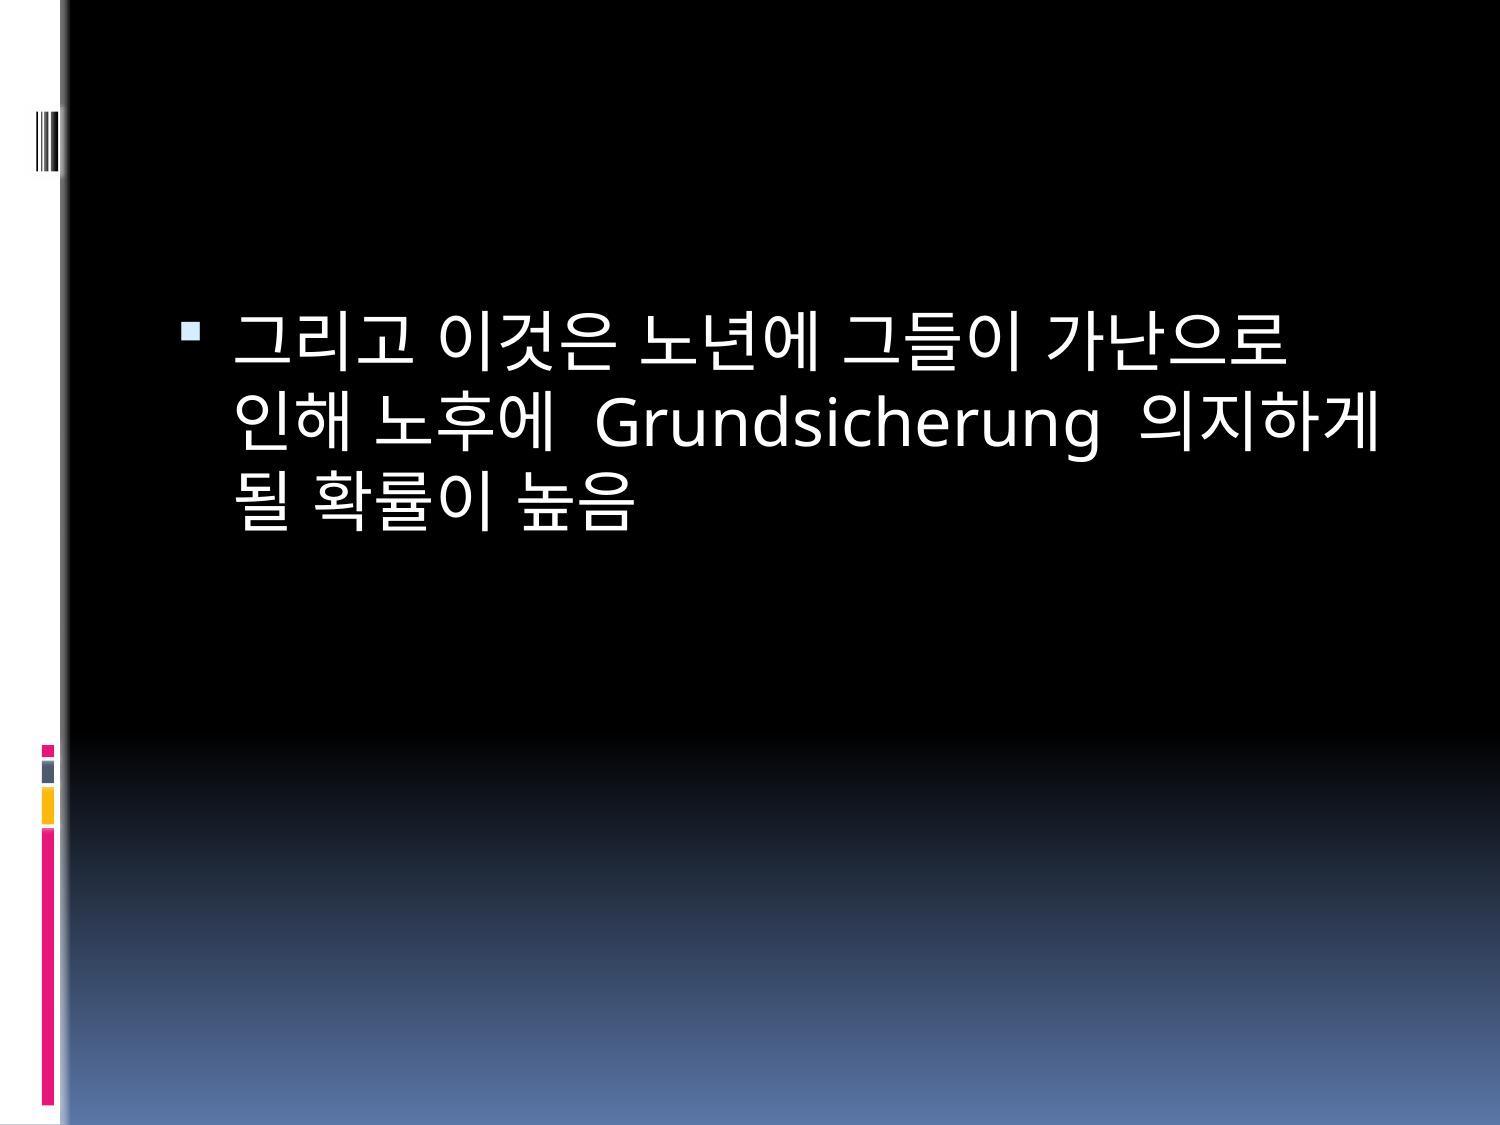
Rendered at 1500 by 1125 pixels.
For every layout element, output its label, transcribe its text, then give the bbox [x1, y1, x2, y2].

list 그리고 이것은 노년에 그들이 가난으로 인해 노후에 Grundsicherung 의지하게 될 확률이 높음 [150, 292, 1425, 1043]
